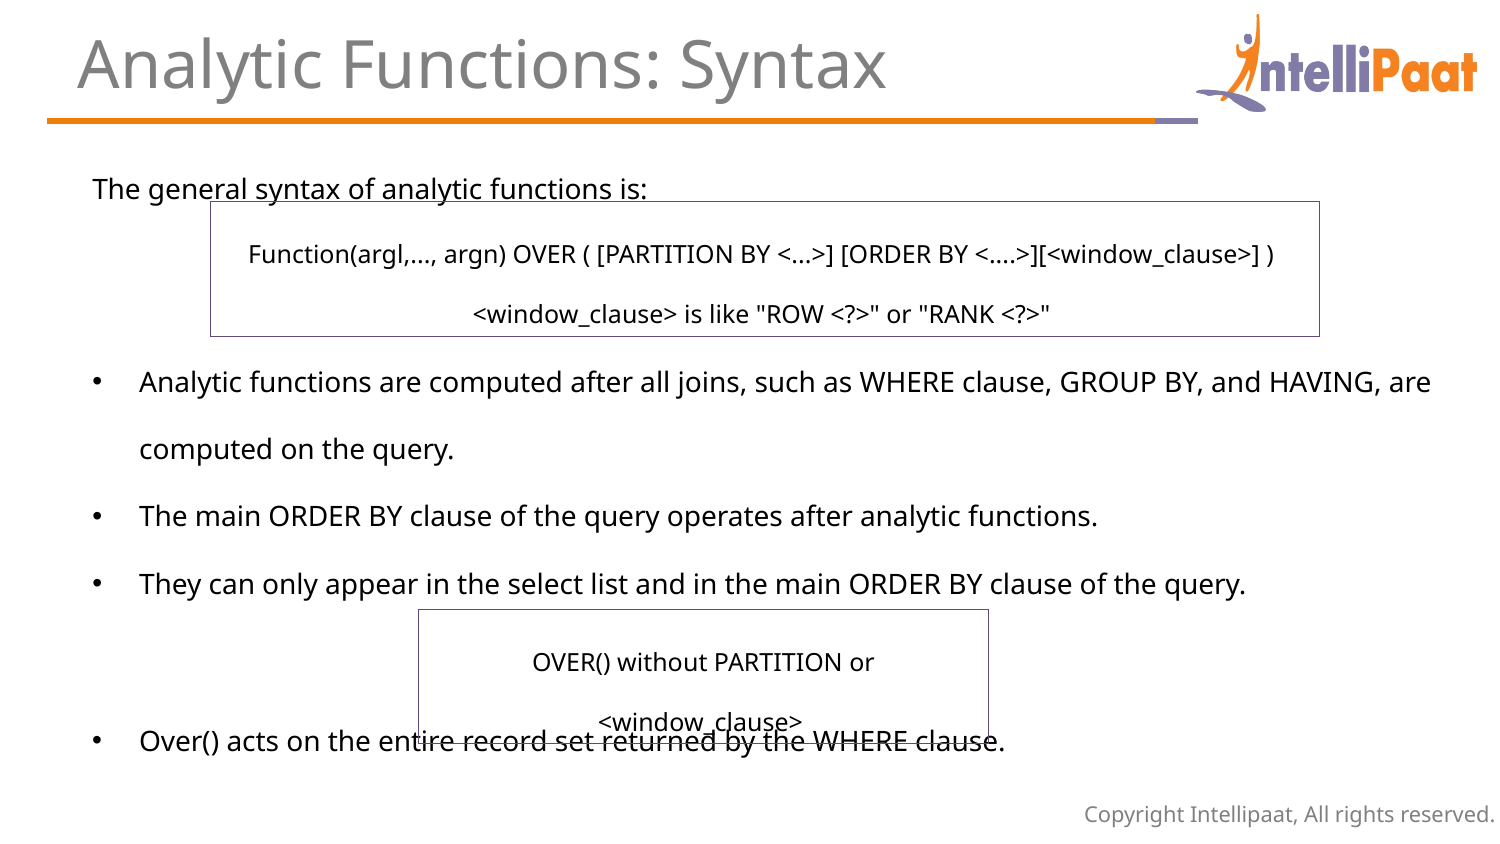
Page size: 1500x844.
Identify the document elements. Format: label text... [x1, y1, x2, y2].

text_box Over() acts on the entire record set returned by the WHERE clause. [77, 681, 1188, 764]
text_box Analytic Functions: Syntax [77, 23, 1273, 119]
text_box Function(argl,..., argn) OVER ( [PARTITION BY <...>] [ORDER BY <....>][<window_clause>] ) <window_clause> is like "ROW <?>" or "RANK <?>" [210, 201, 1320, 337]
text_box The general syntax of analytic functions is: [77, 129, 1453, 280]
text_box OVER() without PARTITION or <window_clause> [418, 609, 989, 744]
text_box Analytic functions are computed after all joins, such as WHERE clause, GROUP BY, and HAVING, are computed on the query. The main ORDER BY clause of the query operates after analytic functions. They can only appear in the select list and in the main ORDER BY clause of the query. [77, 322, 1484, 608]
picture [1196, 14, 1477, 112]
